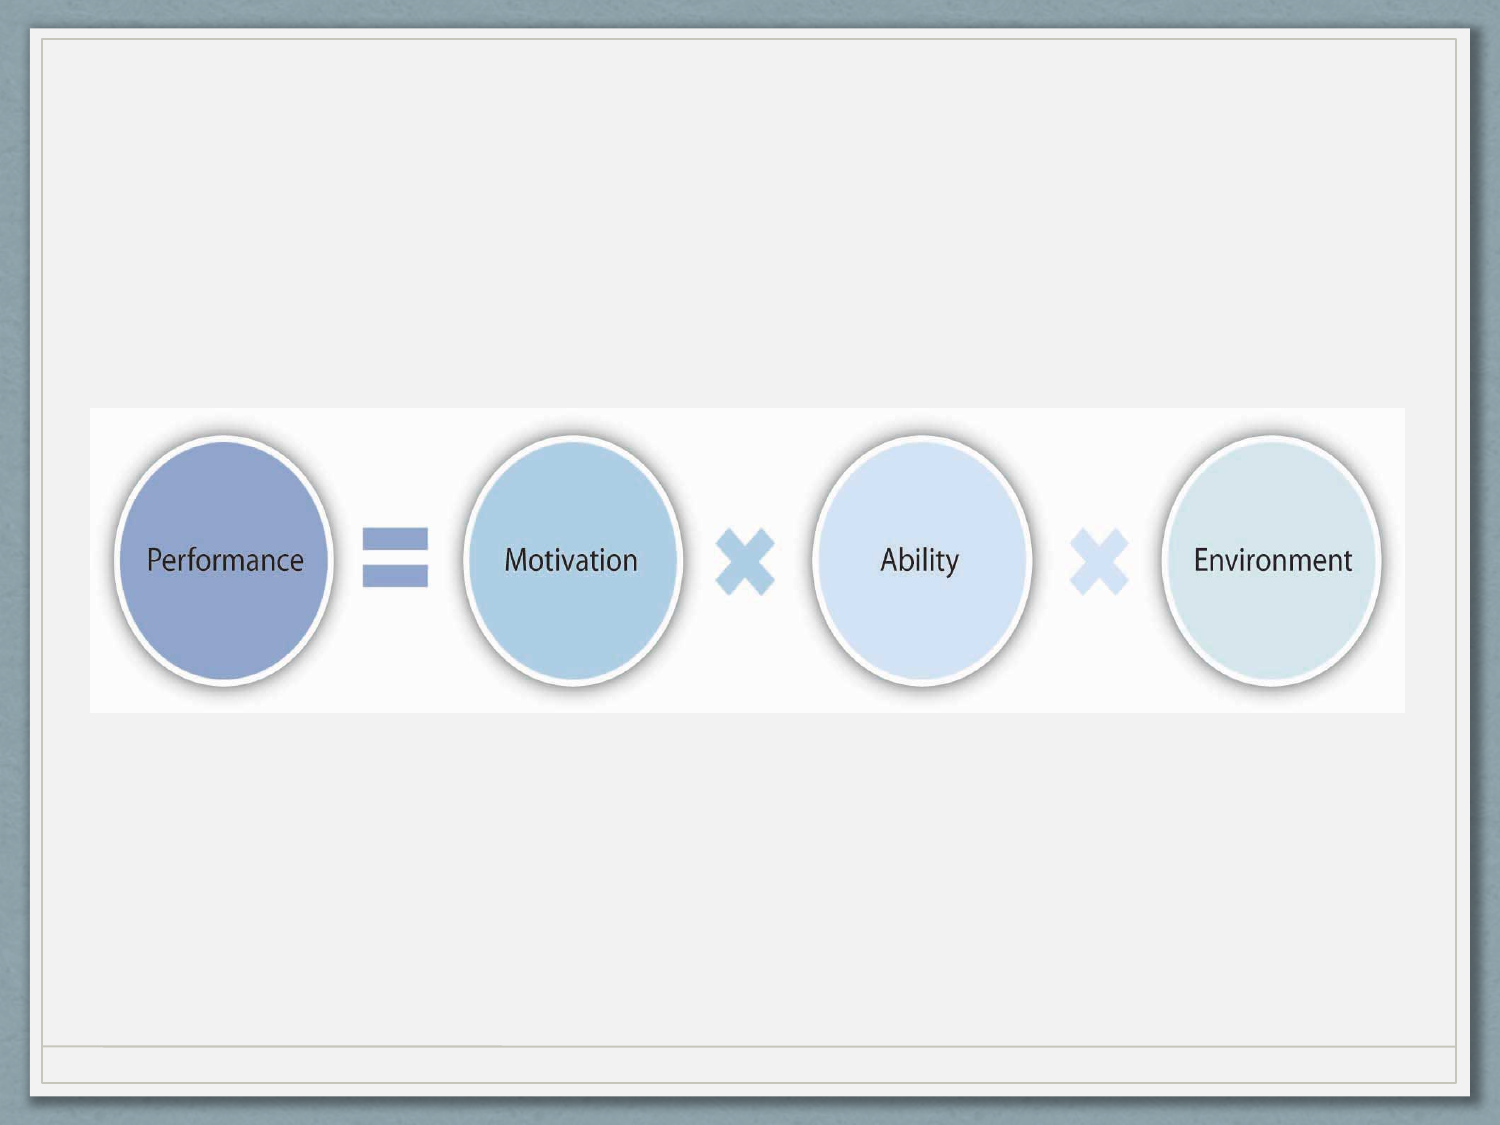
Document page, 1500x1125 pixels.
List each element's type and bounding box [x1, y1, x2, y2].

picture [89, 407, 1405, 714]
